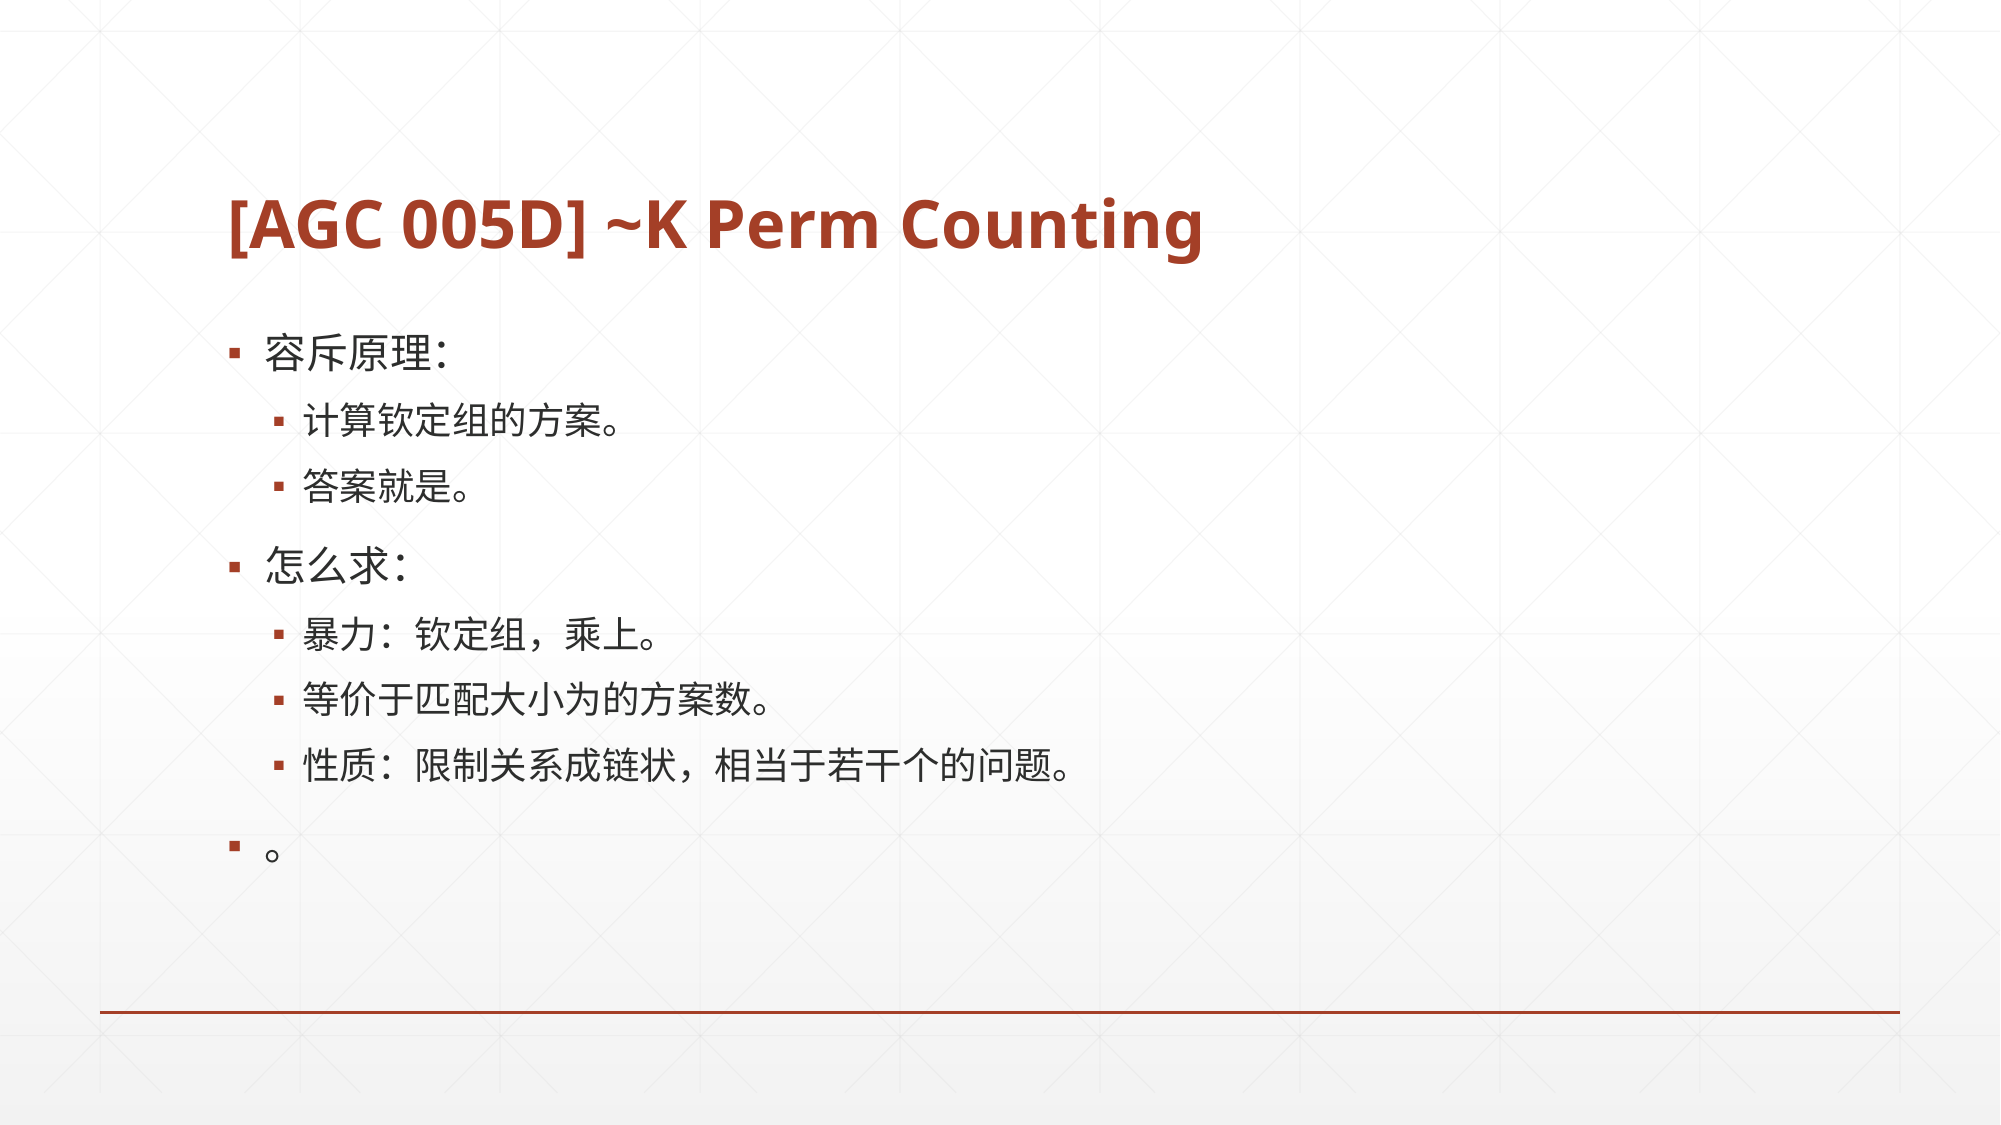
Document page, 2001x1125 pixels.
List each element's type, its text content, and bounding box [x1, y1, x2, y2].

title [AGC 005D] ~K Perm Counting [212, 82, 1788, 271]
